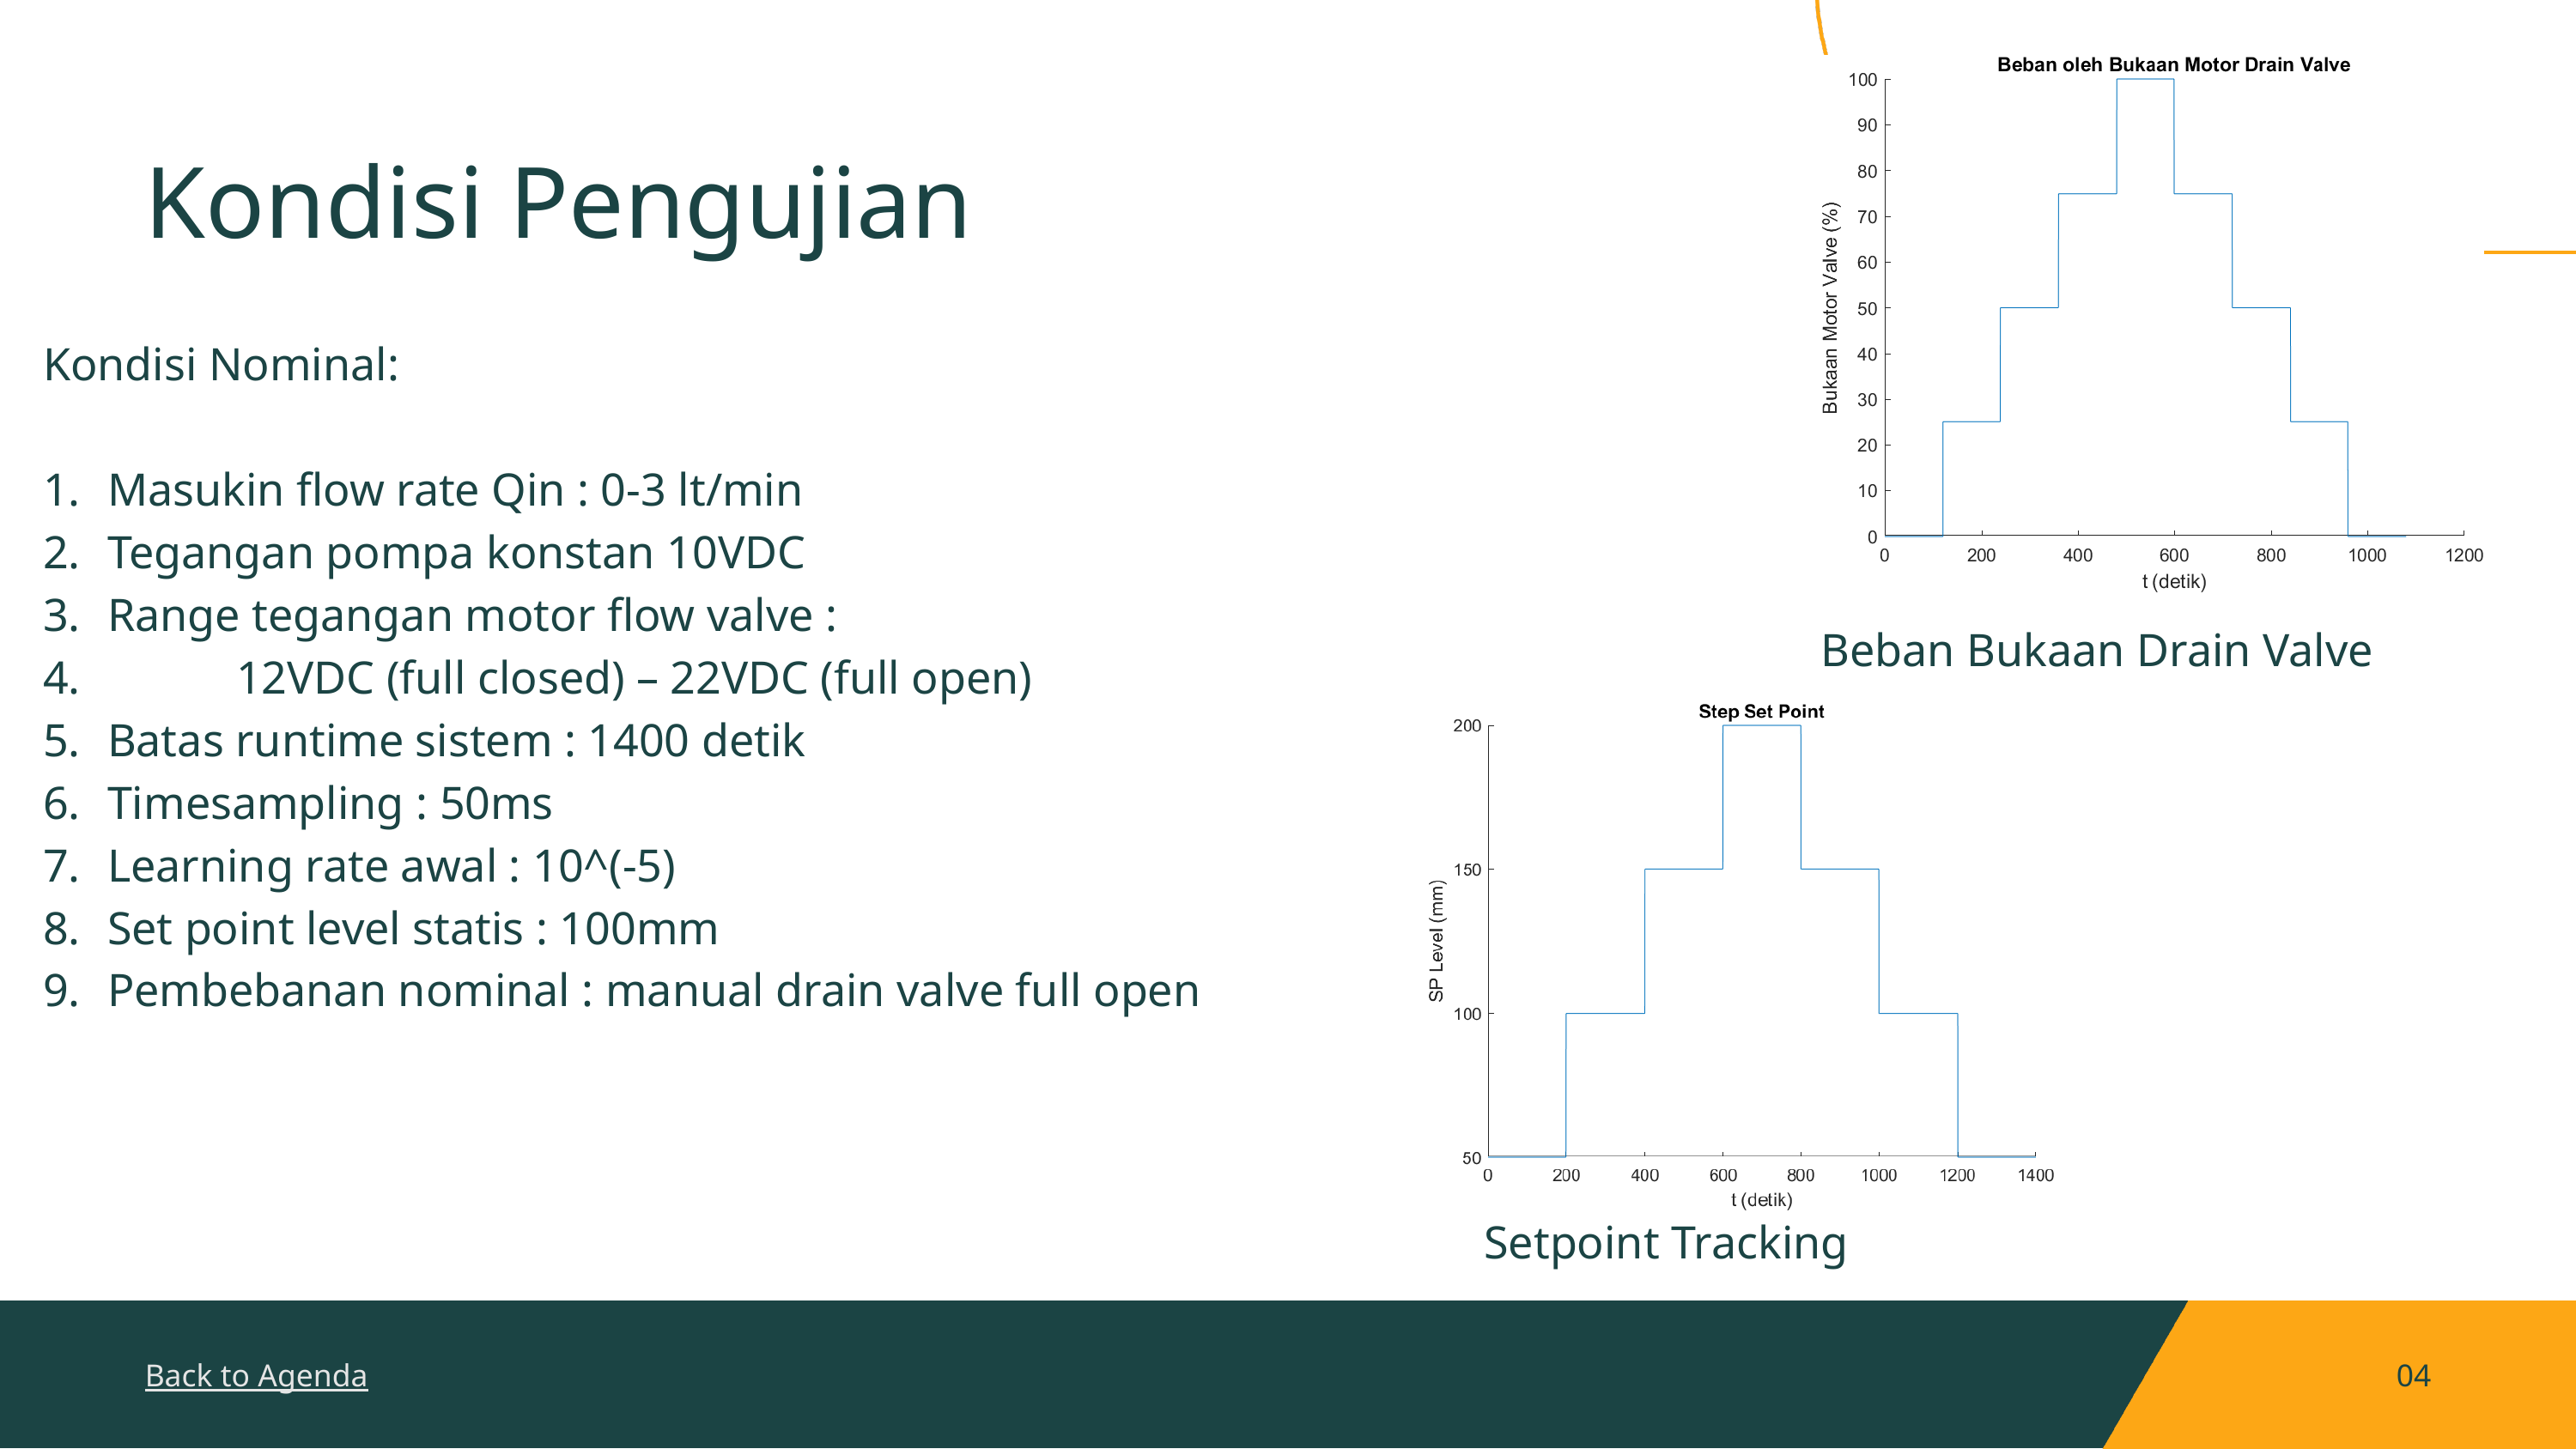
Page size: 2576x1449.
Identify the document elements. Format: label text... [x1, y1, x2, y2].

text_box Kondisi Nominal: Masukin flow rate Qin : 0-3 lt/min Tegangan pompa konstan 10VDC Range tegangan motor flow valve : 12VDC (full closed) – 22VDC (full open) Batas runtime sistem : 1400 detik Timesampling : 50ms Learning rate awal : 10^(-5) Set point level statis : 100mm Pembebanan nominal : manual drain valve full open [43, 327, 1288, 1016]
text_box [1814, 0, 2576, 254]
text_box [0, 1300, 2216, 1449]
text_box [2218, 1300, 2576, 1449]
text_box 04 [2354, 1353, 2432, 1393]
text_box Beban Bukaan Drain Valve [1820, 612, 2576, 676]
text_box Kondisi Pengujian [144, 149, 1816, 258]
picture [1820, 55, 2485, 593]
picture [1427, 702, 2055, 1211]
text_box Setpoint Tracking [1484, 1204, 2274, 1268]
